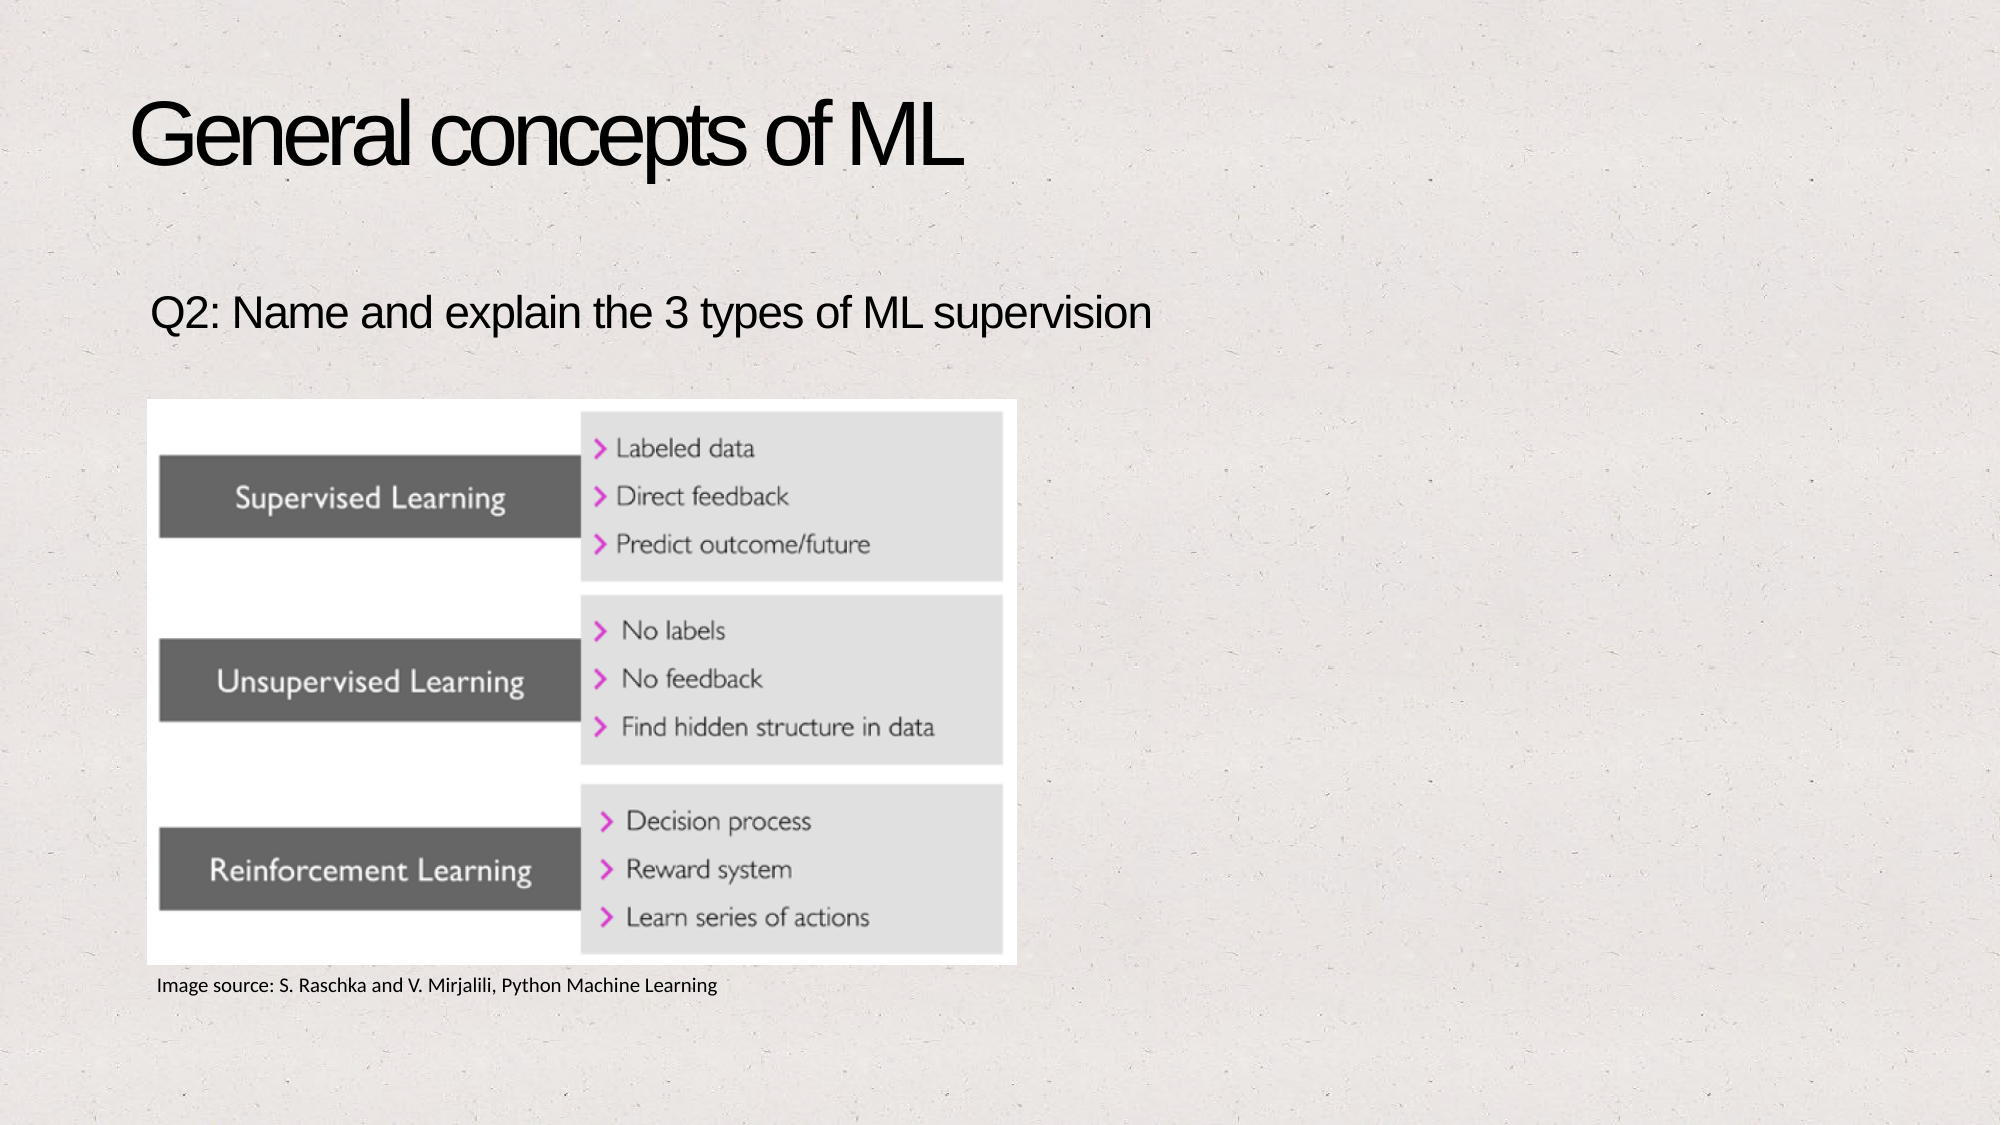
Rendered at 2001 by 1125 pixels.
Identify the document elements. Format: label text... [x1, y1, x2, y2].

text_box Q2: Name and explain the 3 types of ML supervision [148, 280, 1188, 338]
text_box Image source: S. Raschka and V. Mirjalili, Python Machine Learning [142, 967, 955, 1005]
picture [0, 0, 2000, 1125]
title General concepts of ML [126, 71, 1125, 262]
